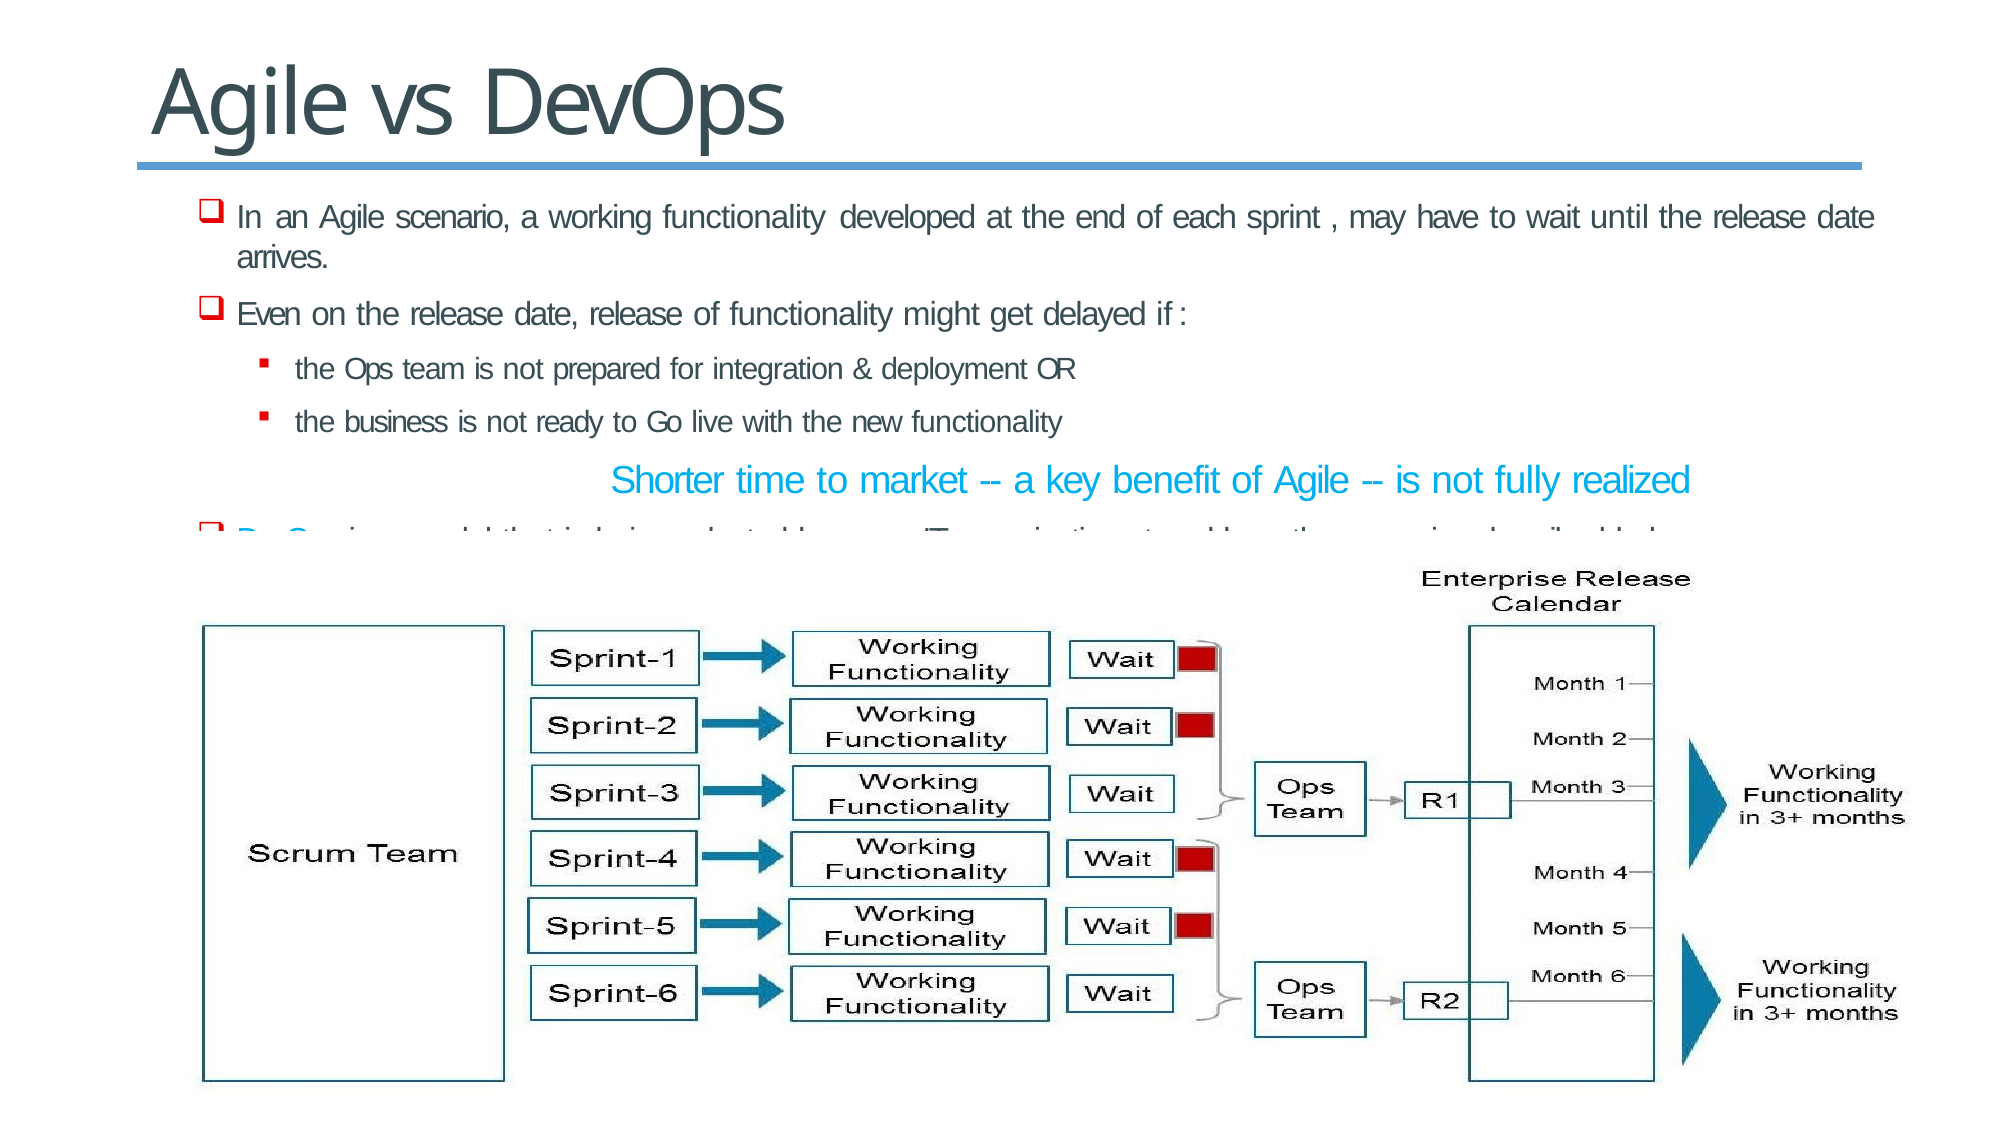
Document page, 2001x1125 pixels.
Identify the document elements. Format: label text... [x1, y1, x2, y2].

title Agile vs DevOps [117, 4, 2000, 192]
text_box [145, 531, 1932, 1125]
text_box In an Agile scenario, a working functionality developed at the end of each sprint , may have to wait until the release date arrives. Even on the release date, release of functionality might get delayed if : the Ops team is not prepared for integration & deployment OR the business is not ready to Go live with the new functionality Shorter time to market -- a key benefit of Agile -- is not fully realized DevOps is a model that is being adopted by many IT organizations to address the scenarios described below : [194, 195, 1884, 531]
